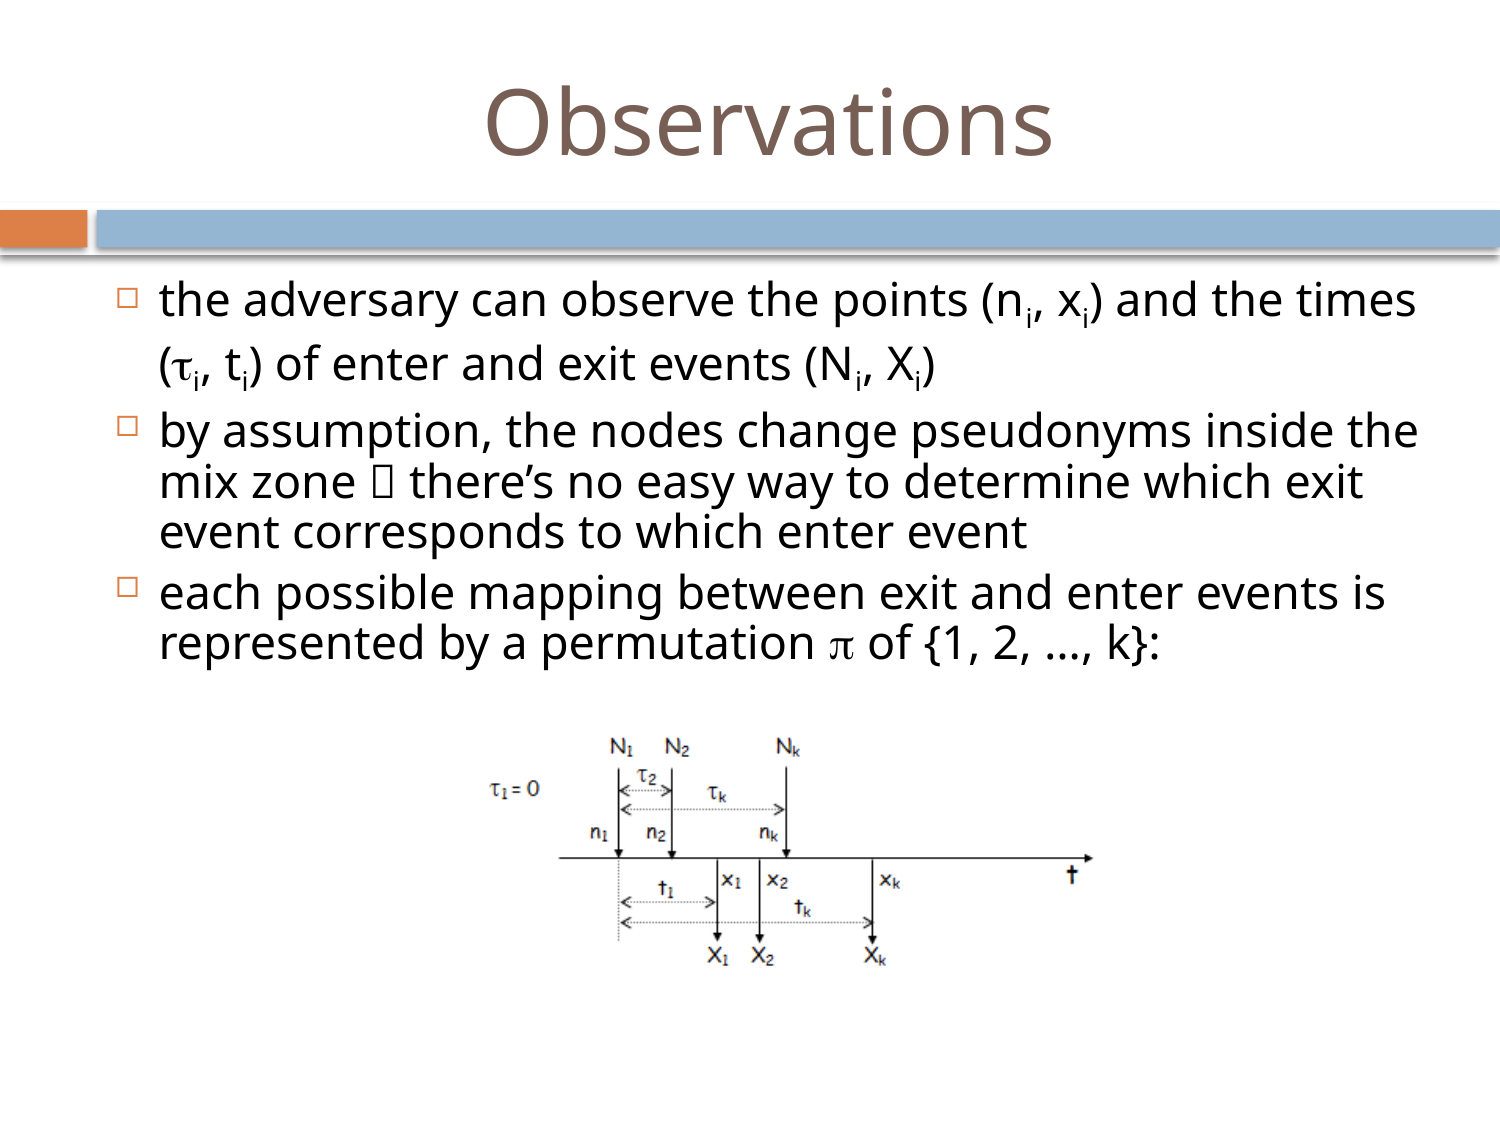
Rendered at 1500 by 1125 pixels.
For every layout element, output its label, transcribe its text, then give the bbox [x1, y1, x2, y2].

list the adversary can observe the points (ni, xi) and the times (ti, ti) of enter and exit events (Ni, Xi) by assumption, the nodes change pseudonyms inside the mix zone  there’s no easy way to determine which exit event corresponds to which enter event each possible mapping between exit and enter events is represented by a permutation p of {1, 2, …, k}: [100, 262, 1438, 688]
title Observations [100, 37, 1438, 200]
picture [474, 724, 1099, 977]
